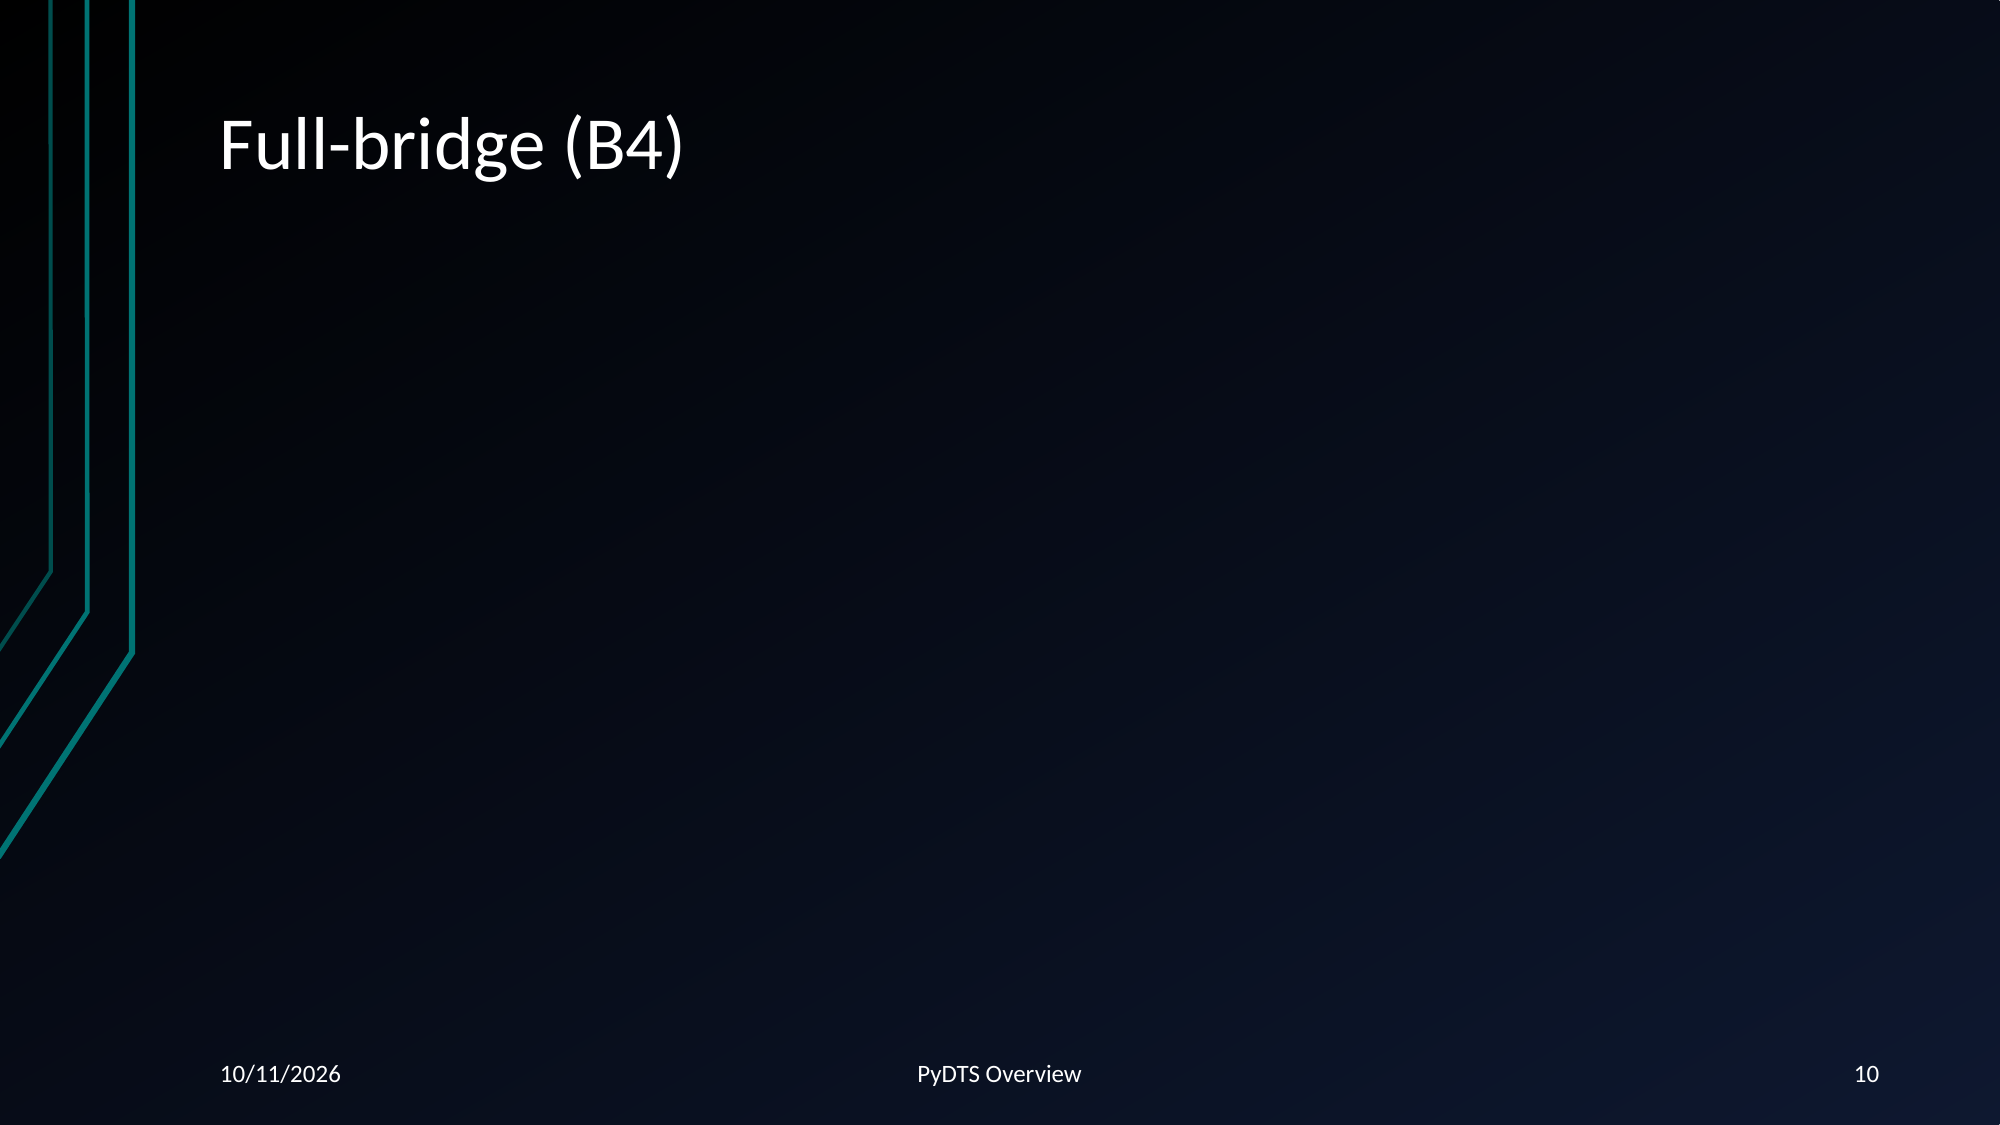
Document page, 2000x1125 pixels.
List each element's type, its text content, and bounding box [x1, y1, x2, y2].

title Full-bridge (B4) [199, 45, 1900, 246]
footer PyDTS Overview [566, 1042, 1433, 1103]
slide_number 10 [1732, 1042, 1900, 1103]
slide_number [199, 1042, 566, 1103]
